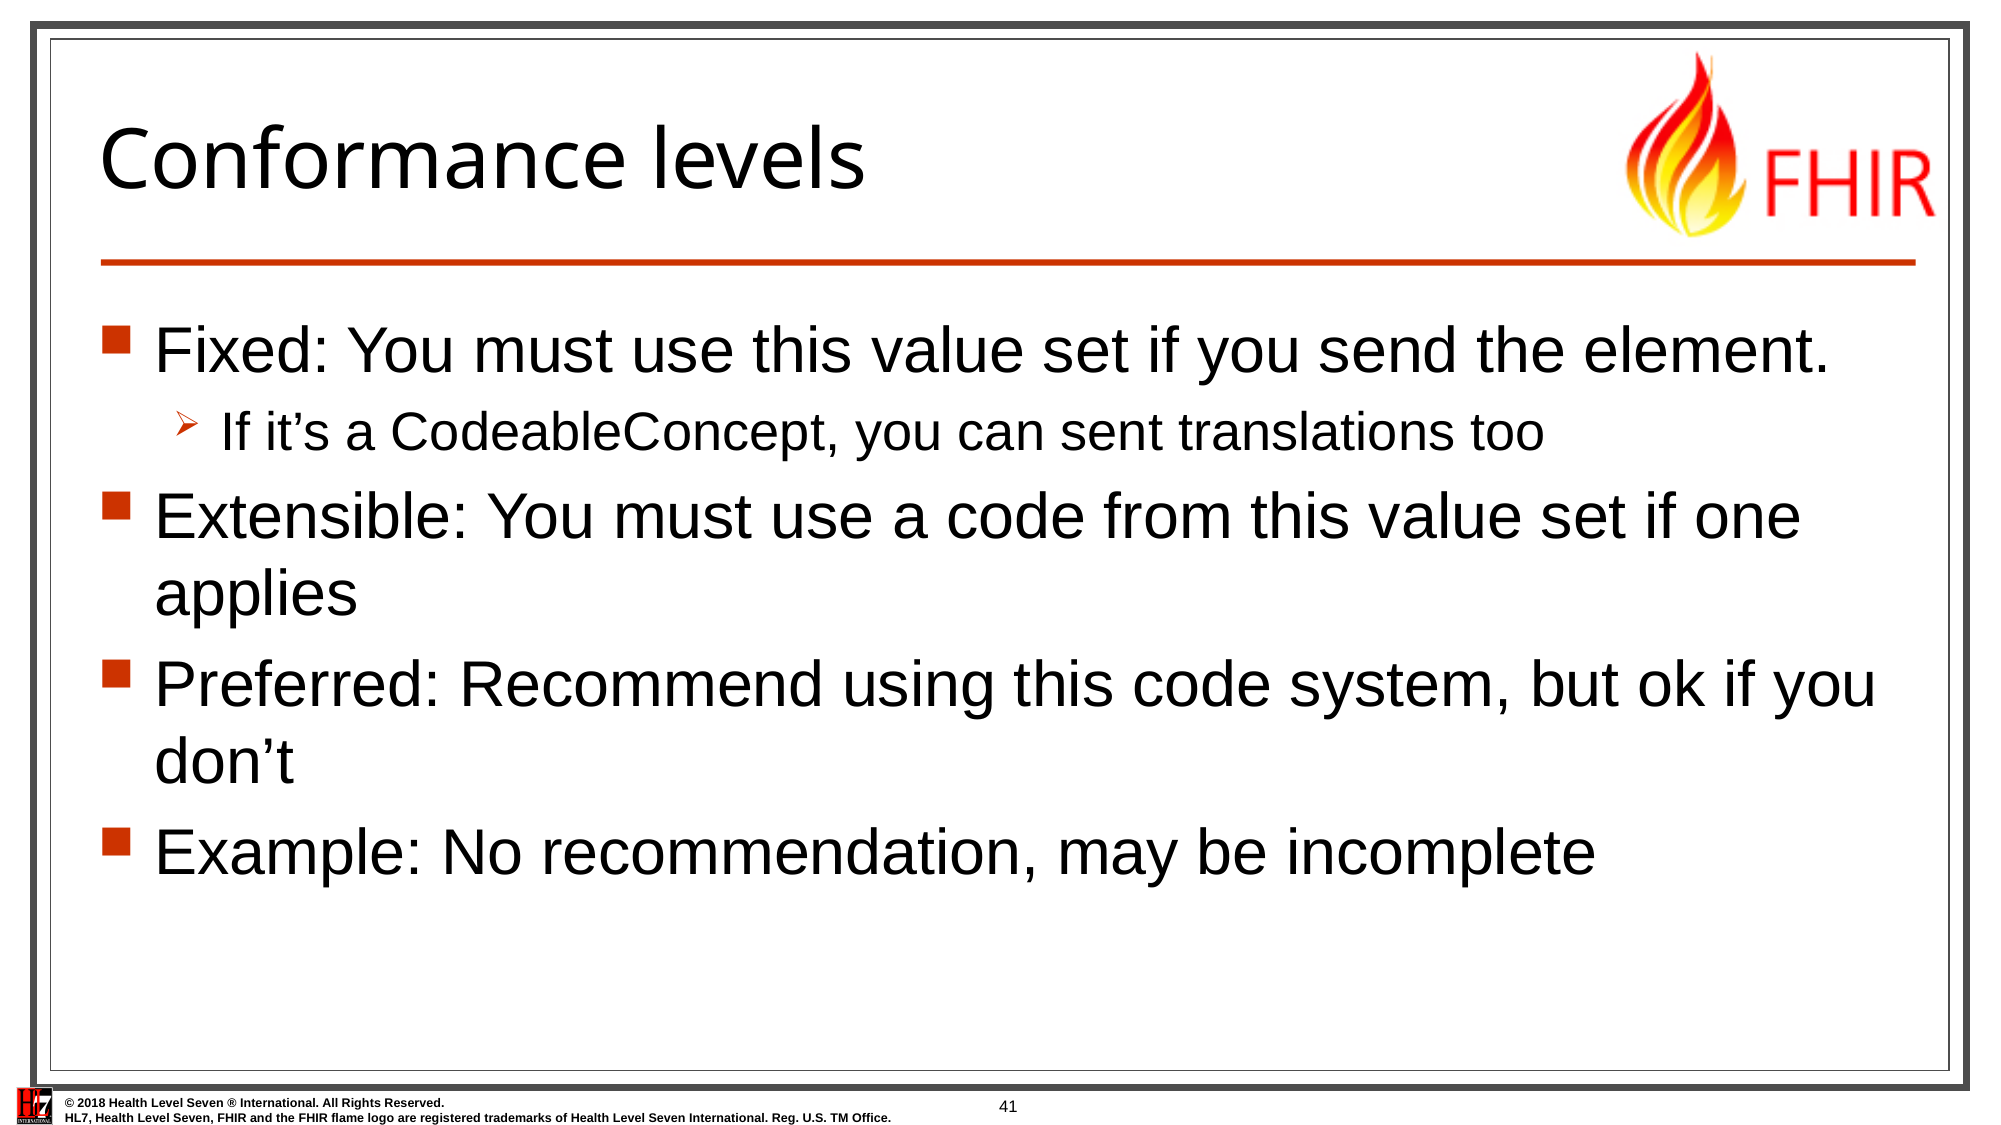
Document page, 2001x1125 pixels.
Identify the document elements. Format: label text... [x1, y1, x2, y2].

slide_number 41 [949, 1087, 1067, 1125]
picture [16, 1087, 53, 1125]
title Conformance levels [83, 77, 1614, 213]
picture [1613, 41, 1948, 247]
list Fixed: You must use this value set if you send the element. If it’s a CodeableConcept, you can sent translations too Extensible: You must use a code from this value set if one applies Preferred: Recommend using this code system, but ok if you don’t Example: No recommendation, may be incomplete [83, 299, 1917, 1026]
